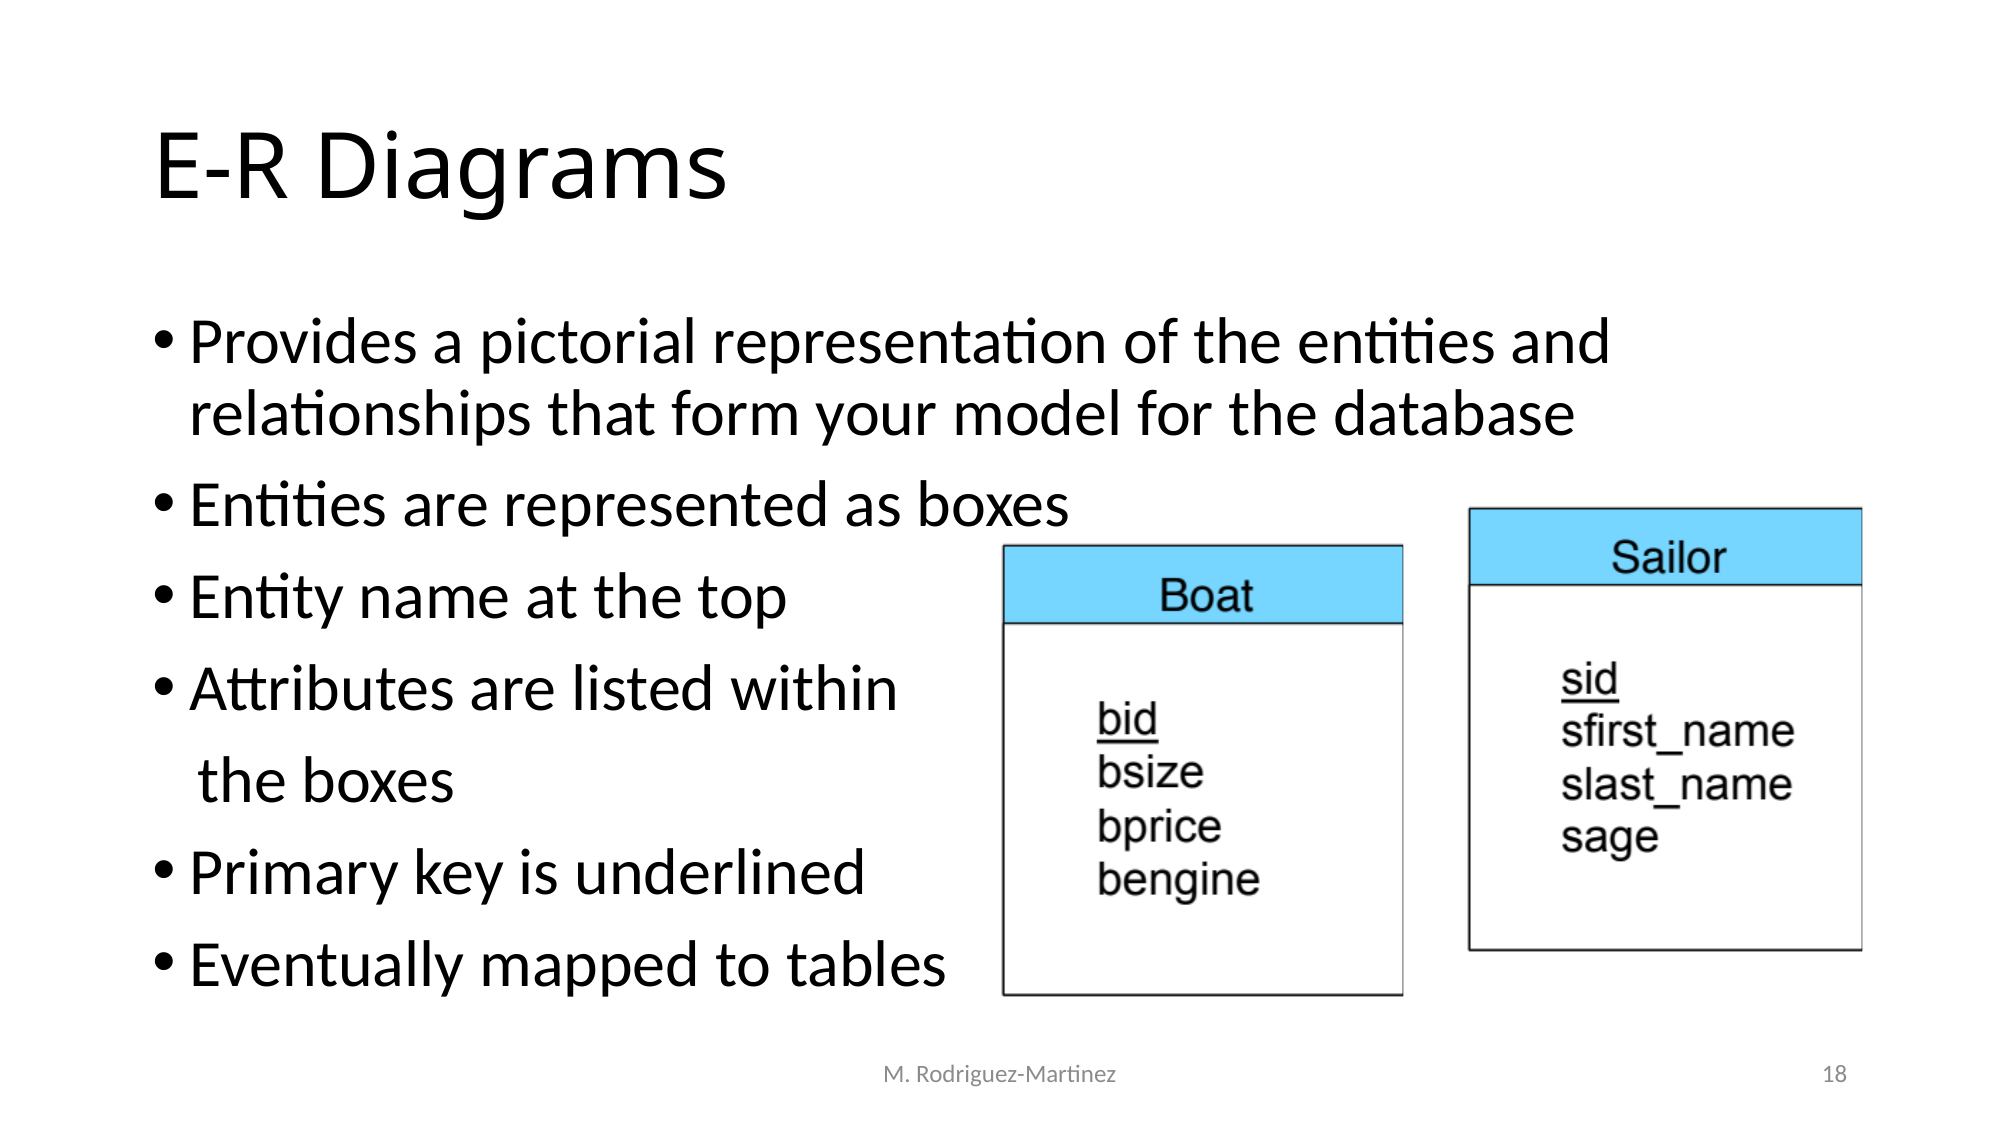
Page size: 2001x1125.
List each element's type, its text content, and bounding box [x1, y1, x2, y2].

list Provides a pictorial representation of the entities and relationships that form your model for the database Entities are represented as boxes Entity name at the top Attributes are listed within the boxes Primary key is underlined Eventually mapped to tables [137, 299, 1863, 1014]
footer M. Rodriguez-Martinez [662, 1042, 1338, 1103]
title E-R Diagrams [137, 59, 1863, 278]
picture [1465, 504, 1863, 952]
slide_number 18 [1412, 1042, 1863, 1103]
picture [999, 541, 1404, 997]
